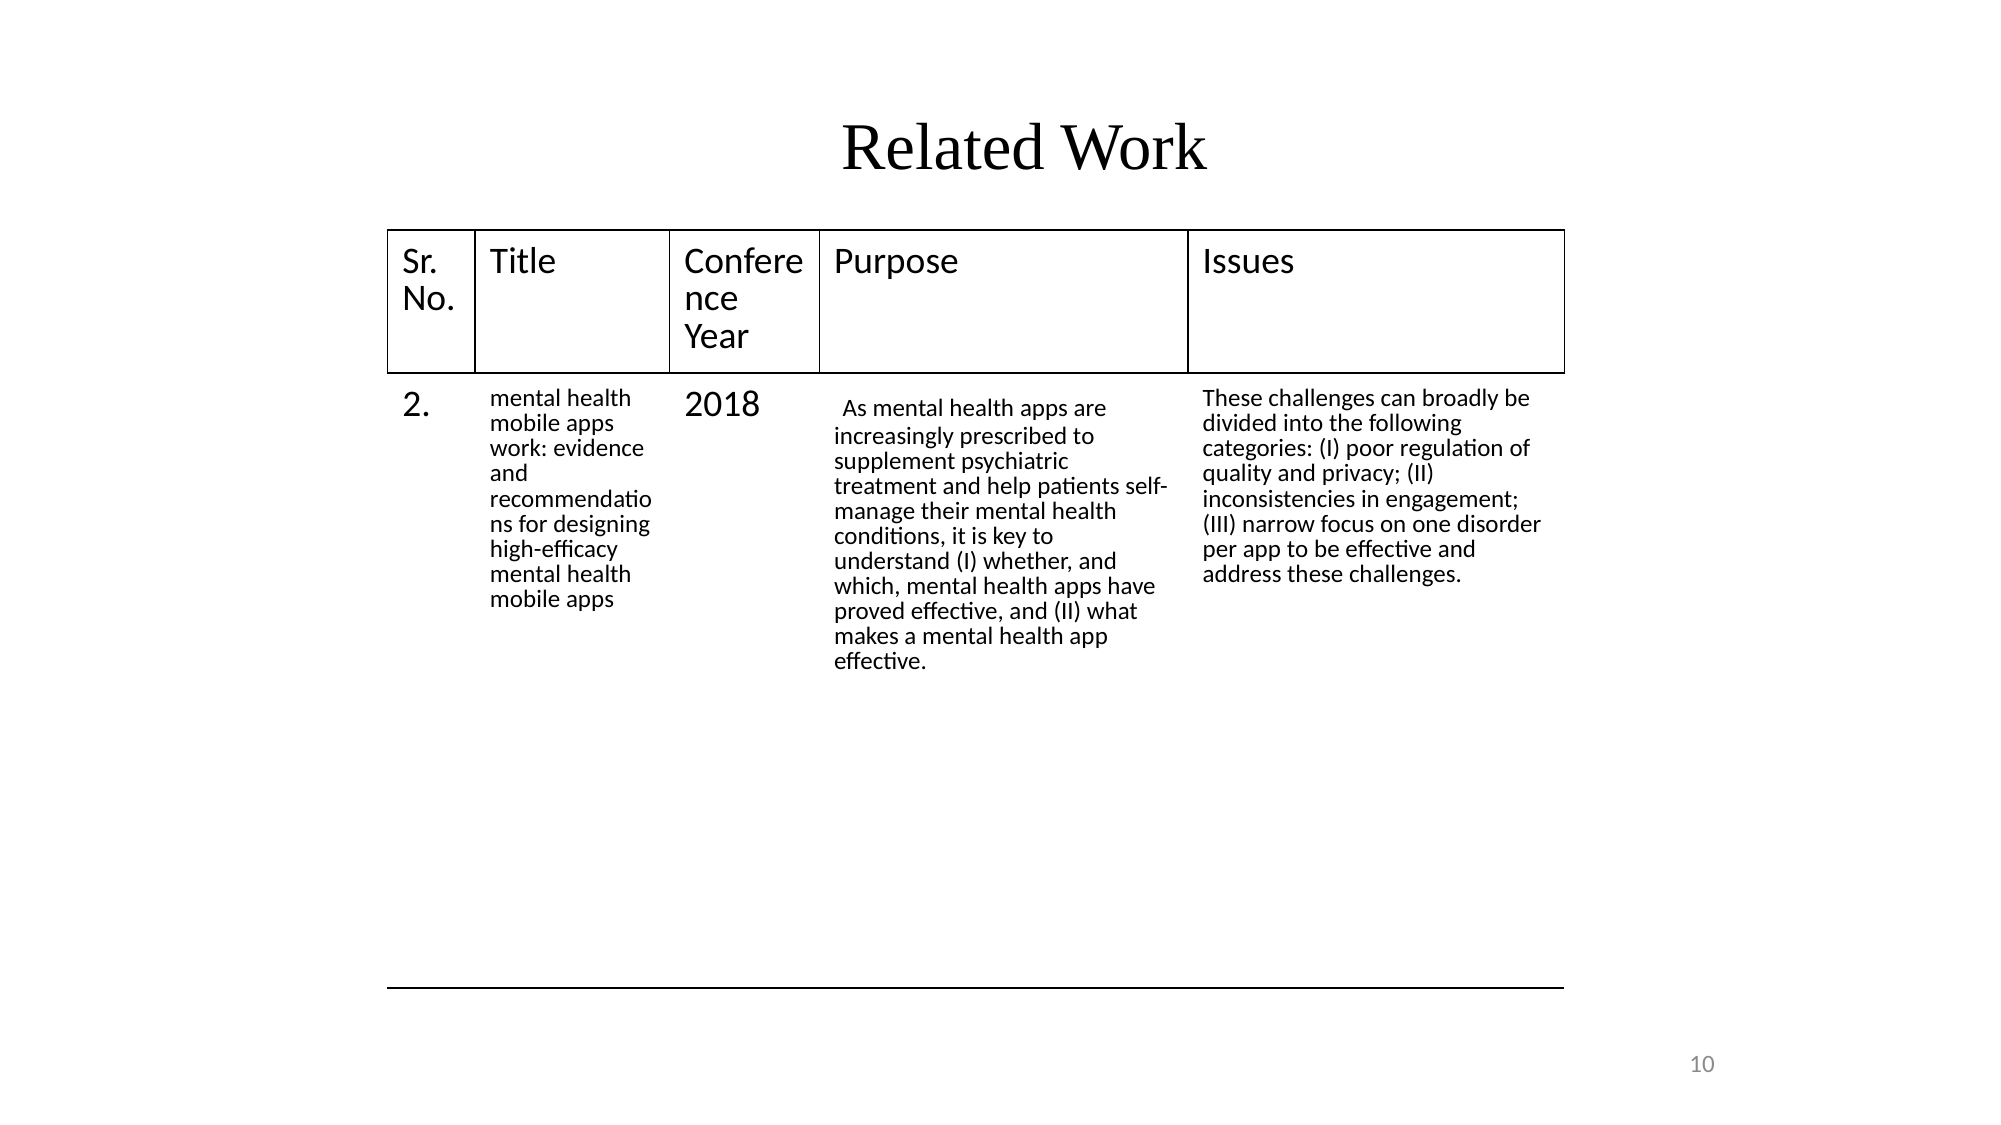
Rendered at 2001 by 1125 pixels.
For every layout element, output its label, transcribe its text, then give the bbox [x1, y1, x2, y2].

slide_number 10 [1639, 1019, 1730, 1106]
table_cell 2018 [670, 374, 819, 987]
table_cell These challenges can broadly be divided into the following categories: (I) poor regulation of quality and privacy; (II) inconsistencies in engagement; (III) narrow focus on one disorder per app to be effective and address these challenges. [1188, 374, 1564, 987]
table_cell mental health mobile apps work: evidence and recommendations for designing high-efficacy mental health mobile apps [475, 374, 670, 987]
table_header Sr. No. [388, 231, 474, 372]
table_cell As mental health apps are increasingly prescribed to supplement psychiatric treatment and help patients self-manage their mental health conditions, it is key to understand (I) whether, and which, mental health apps have proved effective, and (II) what makes a mental health app effective. [819, 374, 1188, 987]
table_header Issues [1189, 231, 1564, 372]
table_cell 2. [387, 374, 475, 987]
title Related Work [301, 97, 1699, 223]
table_header Conference Year [670, 231, 819, 372]
list [348, 222, 1699, 1083]
table_header Purpose [820, 231, 1187, 372]
table_header Title [476, 231, 669, 372]
